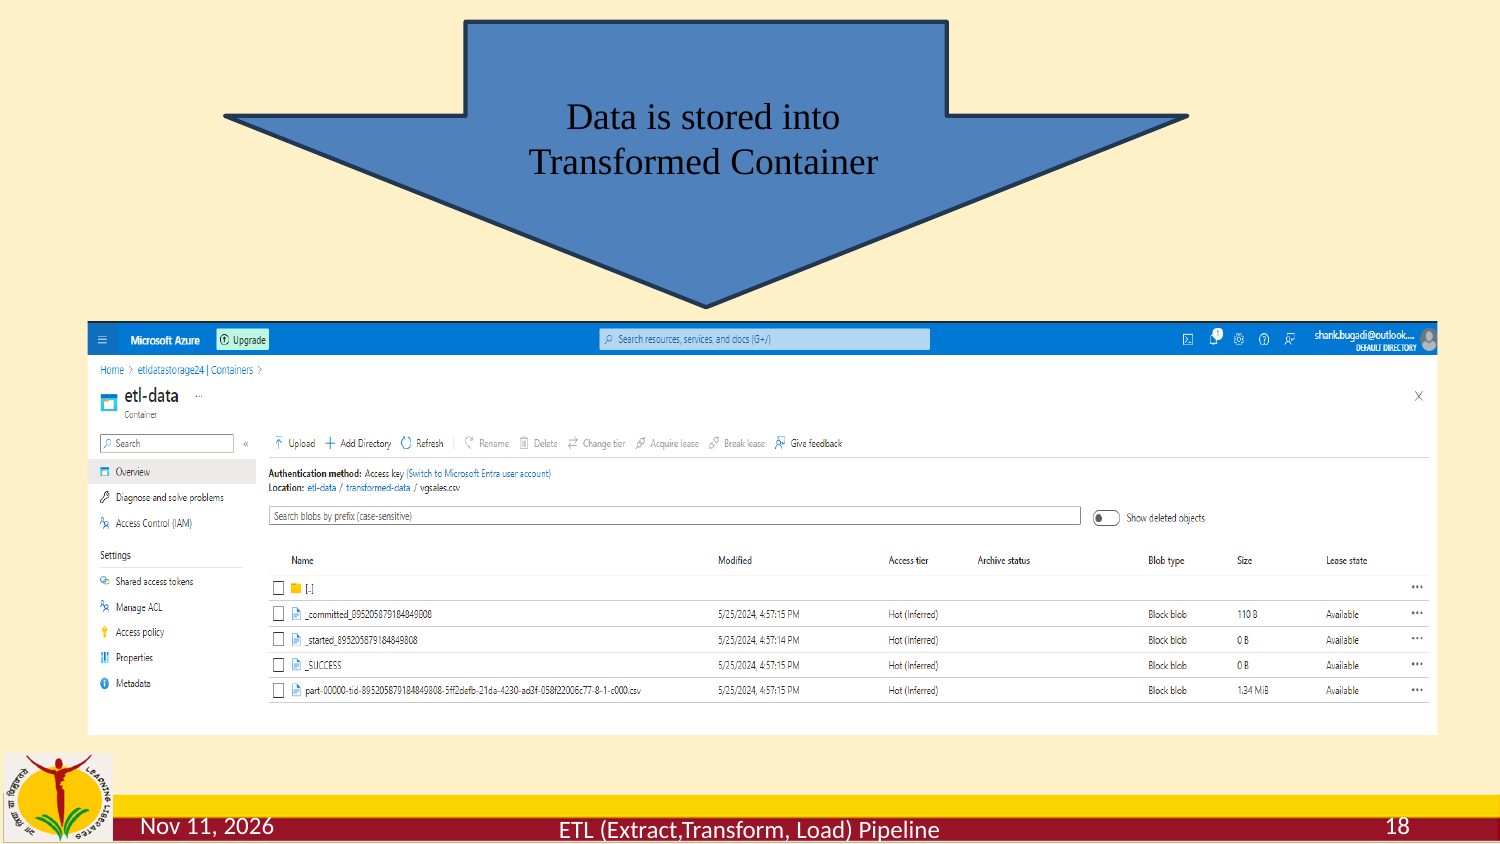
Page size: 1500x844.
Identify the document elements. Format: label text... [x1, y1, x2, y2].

text_box [222, 19, 1190, 310]
picture [2, 753, 1500, 844]
footer ETL (Extract,Transform, Load) Pipeline [425, 809, 1075, 844]
text_box Data is stored into Transformed Container [462, 84, 945, 190]
slide_number 30-May-24 [125, 806, 400, 844]
slide_number 18 [1237, 806, 1425, 844]
picture [87, 321, 1438, 735]
